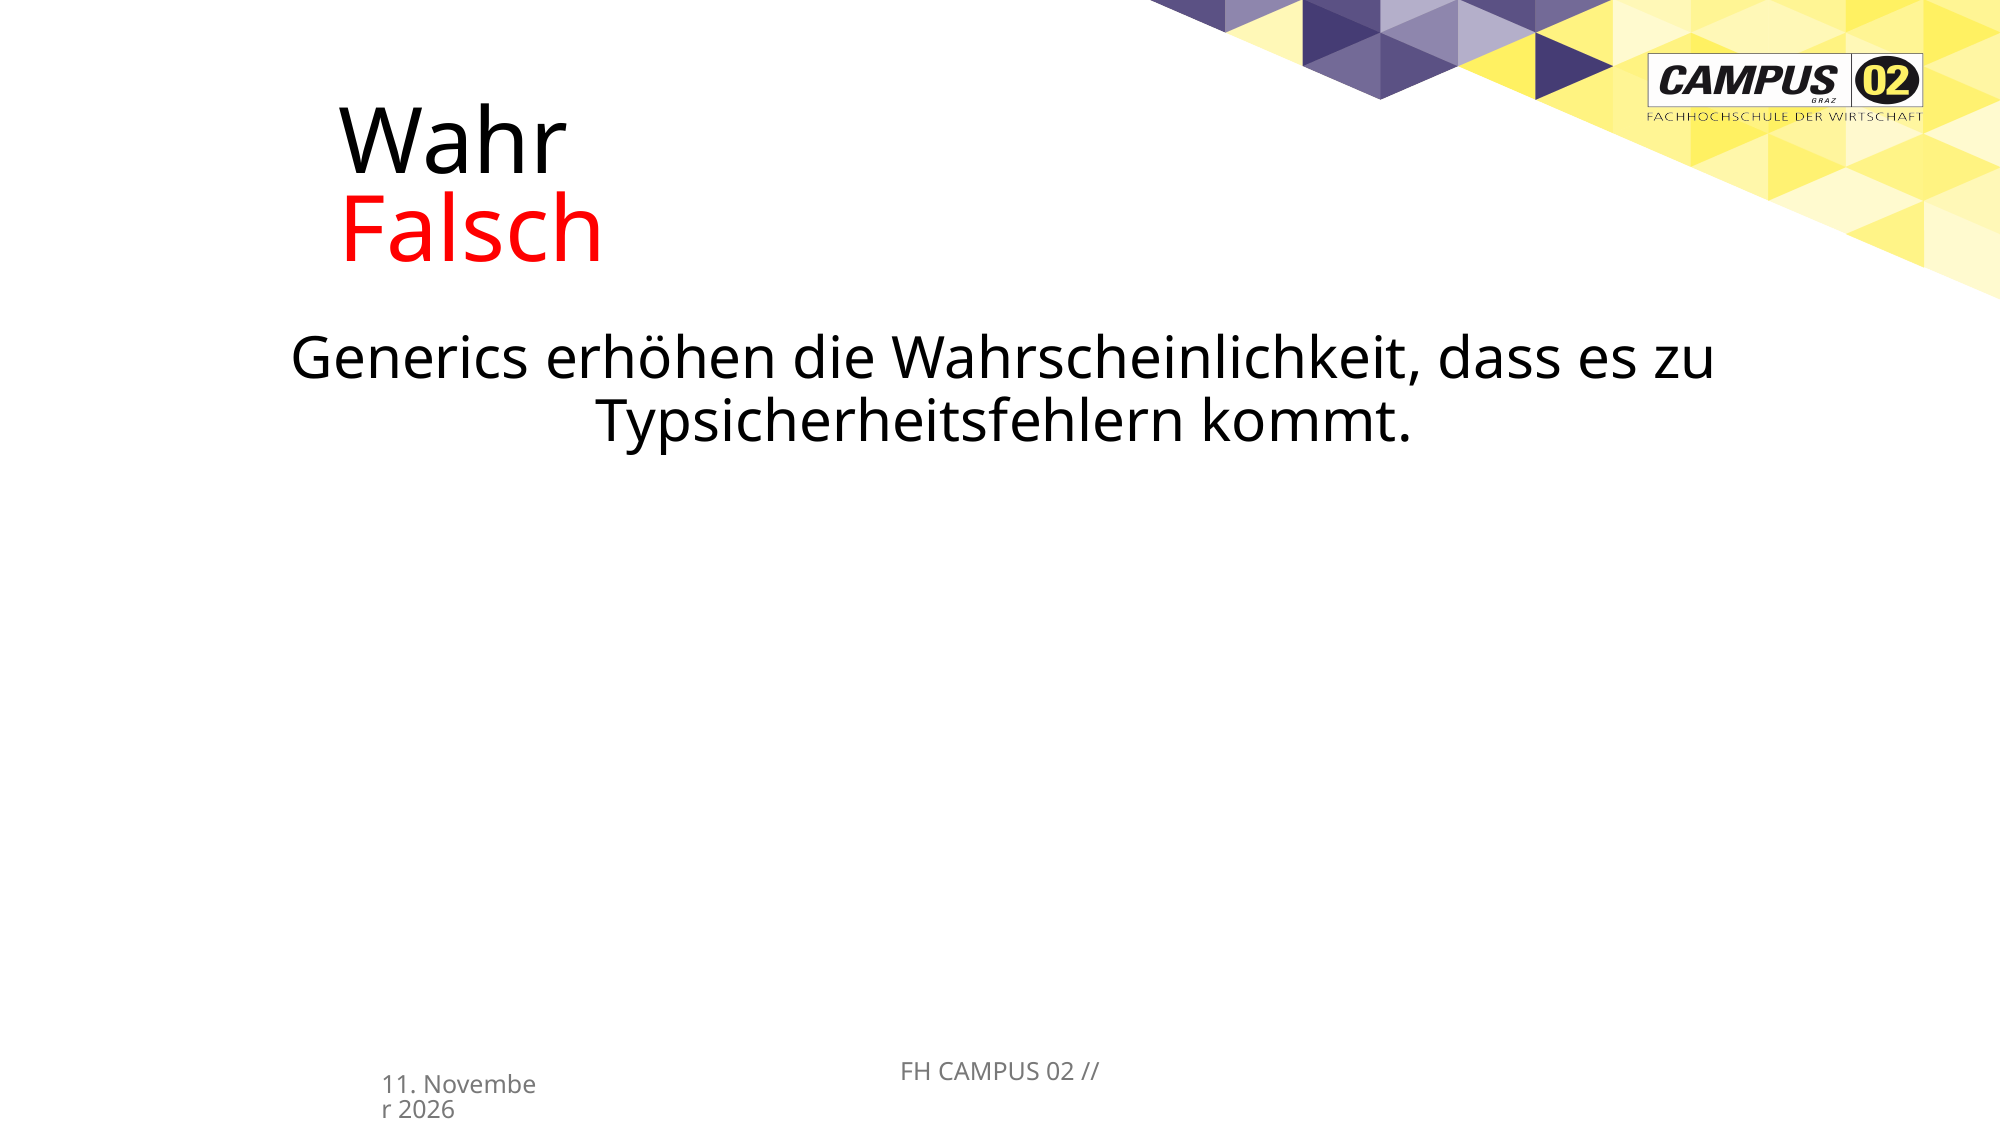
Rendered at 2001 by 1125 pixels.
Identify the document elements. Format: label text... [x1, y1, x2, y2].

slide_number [366, 1066, 555, 1105]
picture [1141, 0, 2000, 300]
title Wahr Falsch [323, 107, 1636, 287]
footer FH CAMPUS 02 // [662, 1042, 1338, 1103]
list Generics erhöhen die Wahrscheinlichkeit, dass es zu Typsicherheitsfehlern kommt. [98, 320, 1910, 1019]
